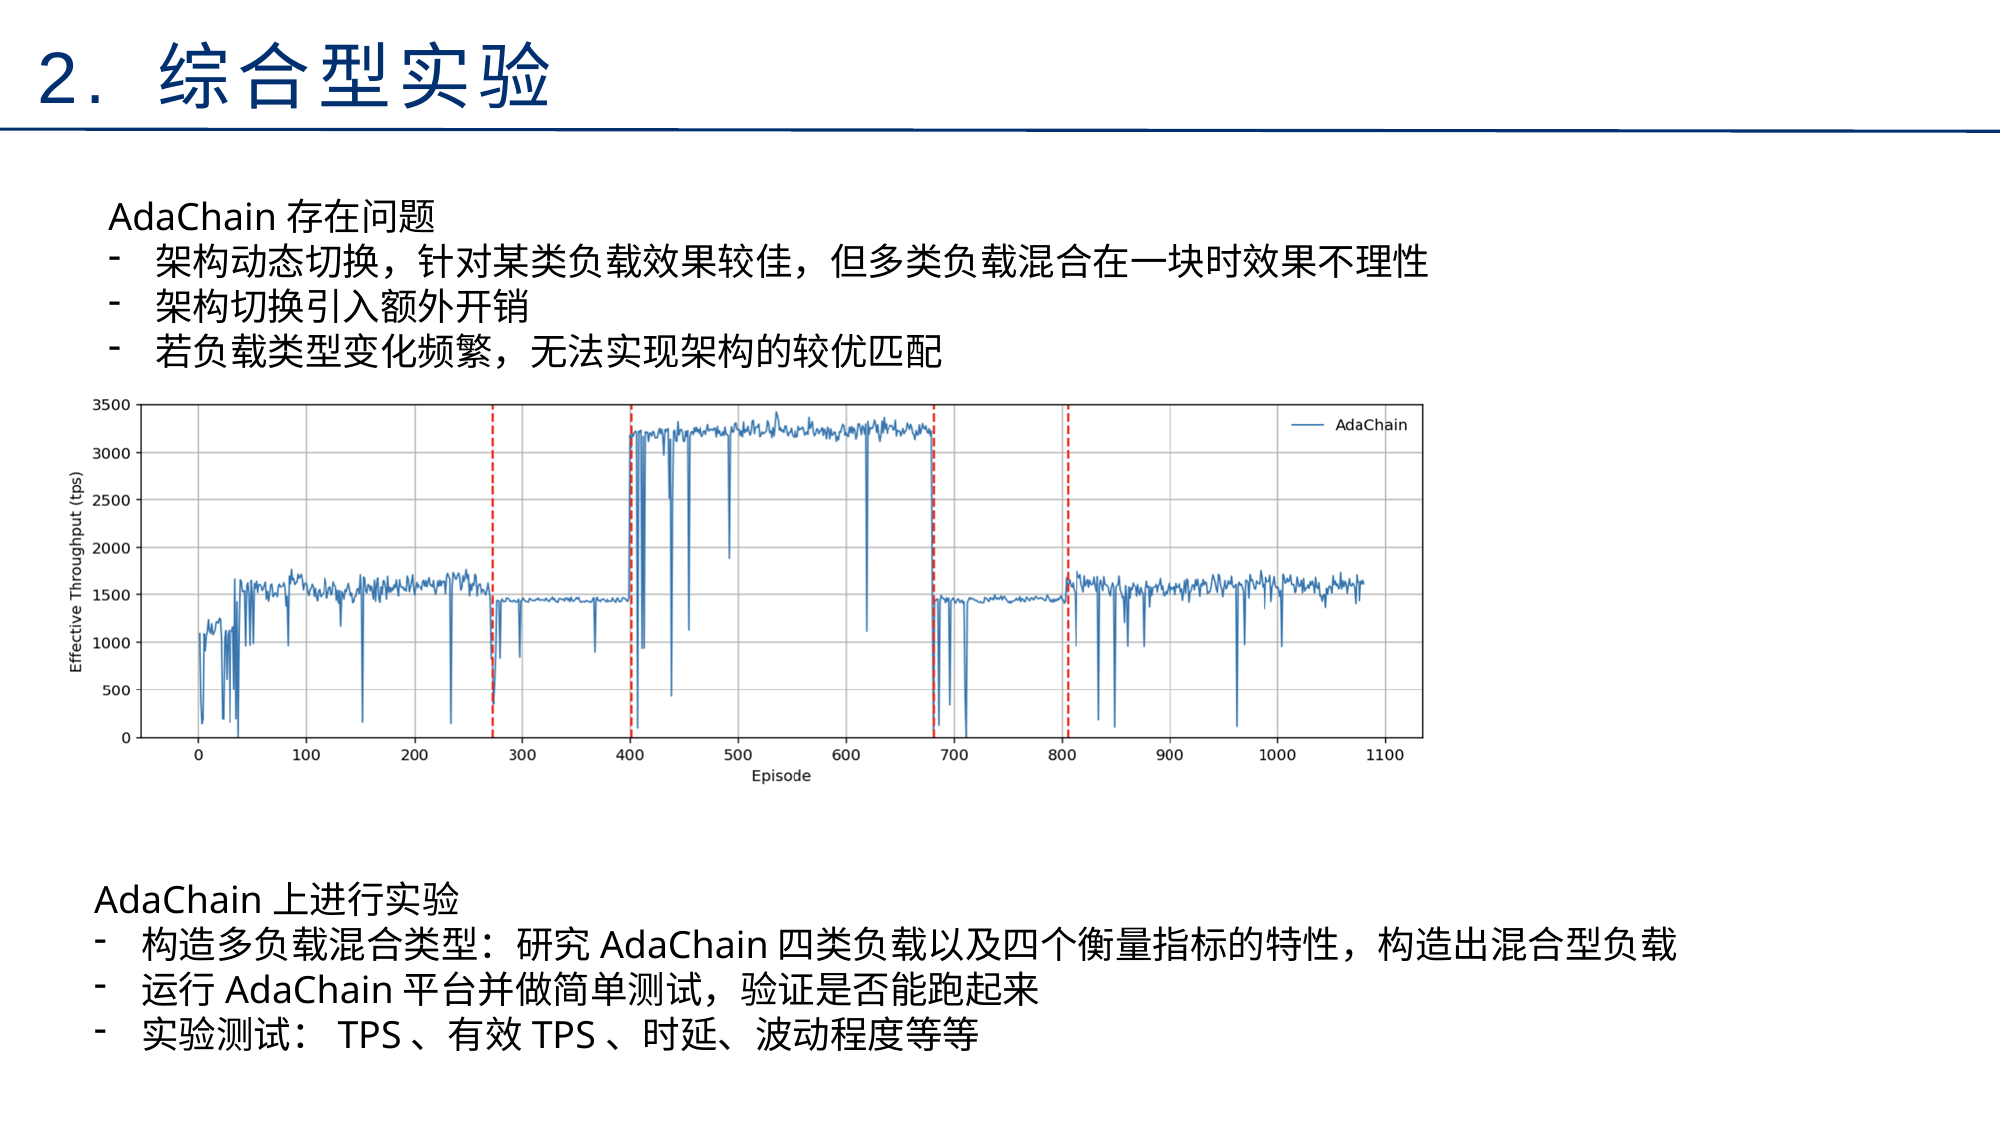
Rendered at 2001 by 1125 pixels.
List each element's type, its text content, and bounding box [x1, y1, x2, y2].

picture [43, 382, 1453, 792]
text_box AdaChain上进行实验 构造多负载混合类型：研究AdaChain四类负载以及四个衡量指标的特性，构造出混合型负载 运行AdaChain平台并做简单测试，验证是否能跑起来 实验测试：TPS、有效TPS、时延、波动程度等等 [79, 868, 1693, 1064]
text_box 2. 综合型实验 [37, 24, 1875, 118]
text_box AdaChain存在问题 架构动态切换，针对某类负载效果较佳，但多类负载混合在一块时效果不理性 架构切换引入额外开销 若负载类型变化频繁，无法实现架构的较优匹配 [93, 185, 1446, 381]
